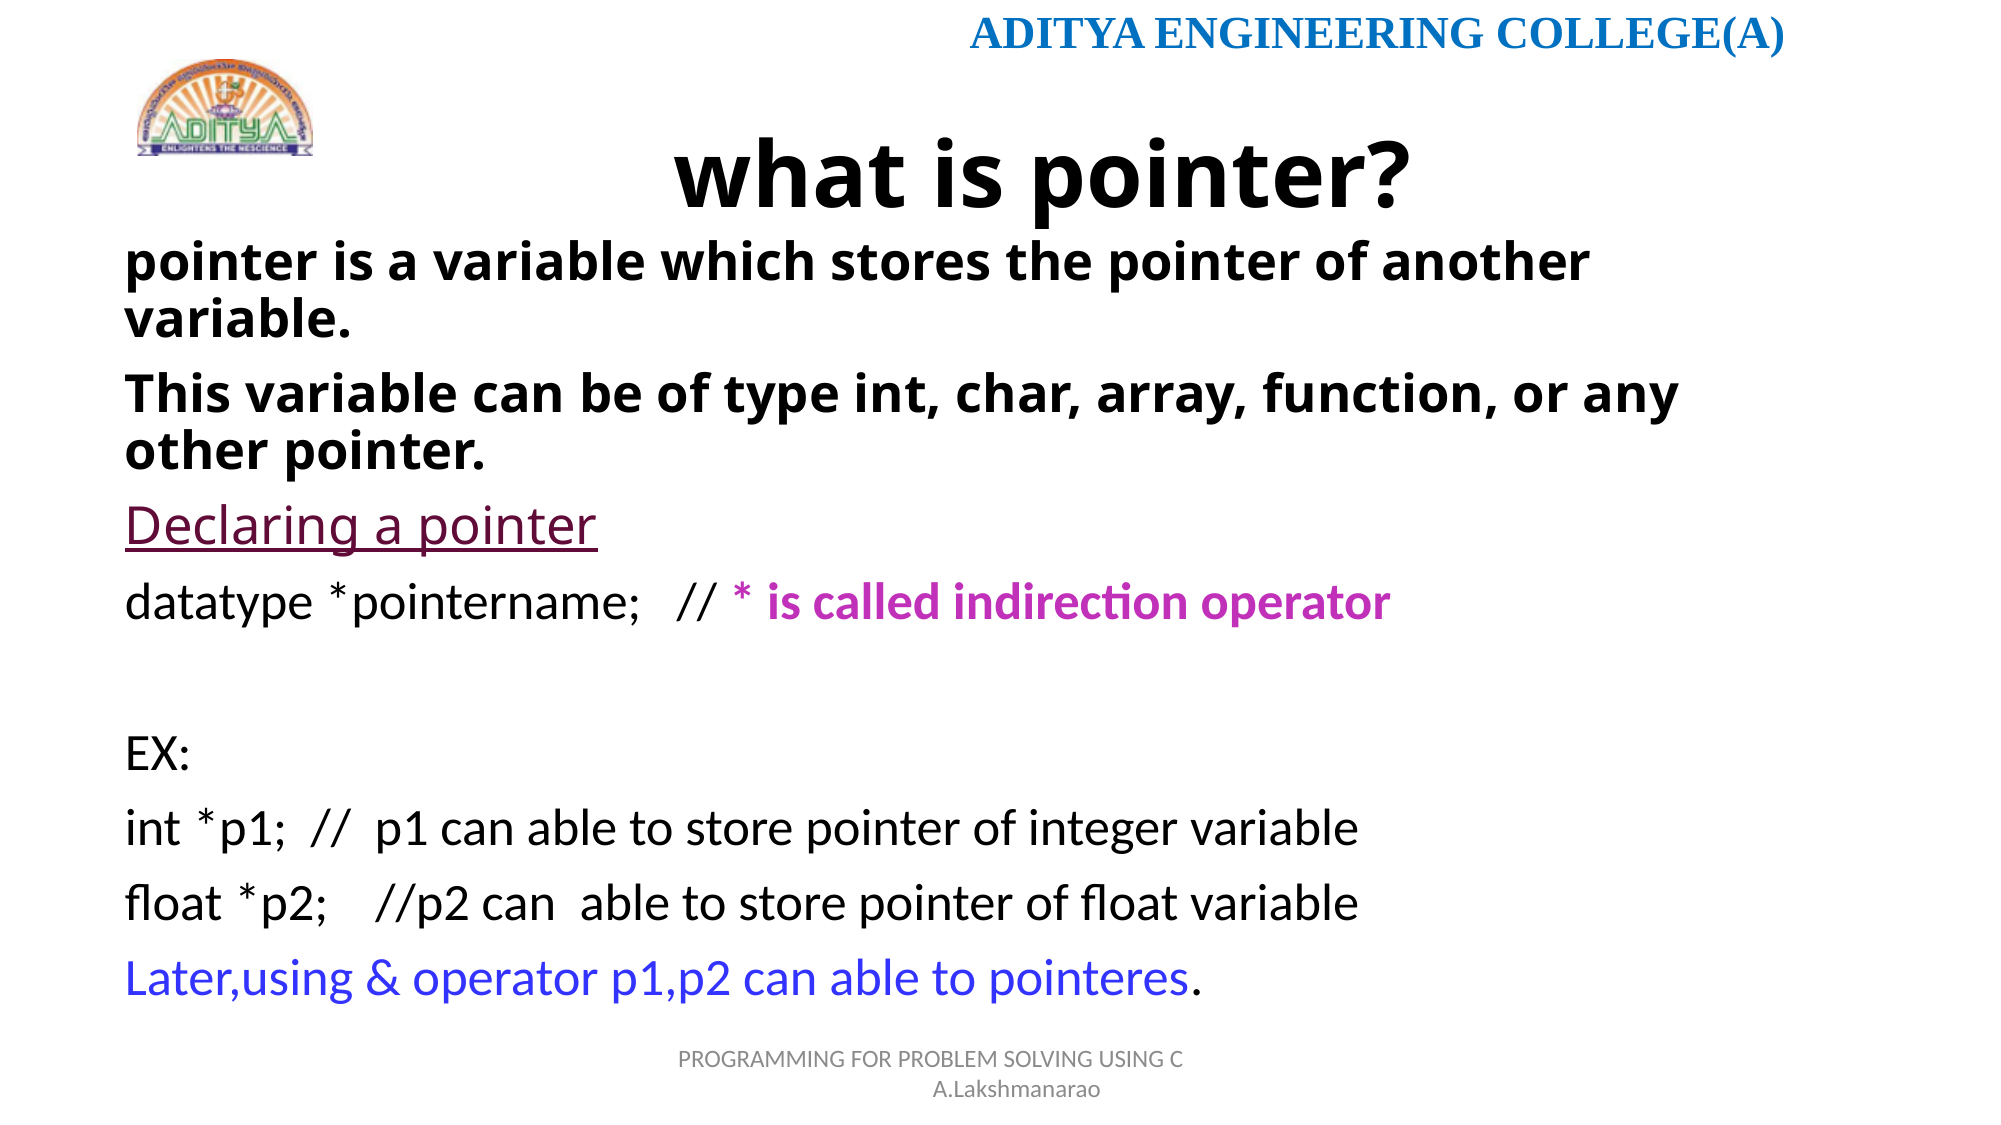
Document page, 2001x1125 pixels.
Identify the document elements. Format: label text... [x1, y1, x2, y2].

list pointer is a variable which stores the pointer of another variable. This variable can be of type int, char, array, function, or any other pointer. Declaring a pointer datatype *pointername; // * is called indirection operator EX: int *p1; // p1 can able to store pointer of integer variable float *p2; //p2 can able to store pointer of float variable Later,using & operator p1,p2 can able to pointeres. [109, 228, 1835, 1018]
footer PROGRAMMING FOR PROBLEM SOLVING USING C A.Lakshmanarao [662, 1042, 1338, 1103]
picture [137, 59, 313, 156]
title what is pointer? [358, 68, 2000, 287]
